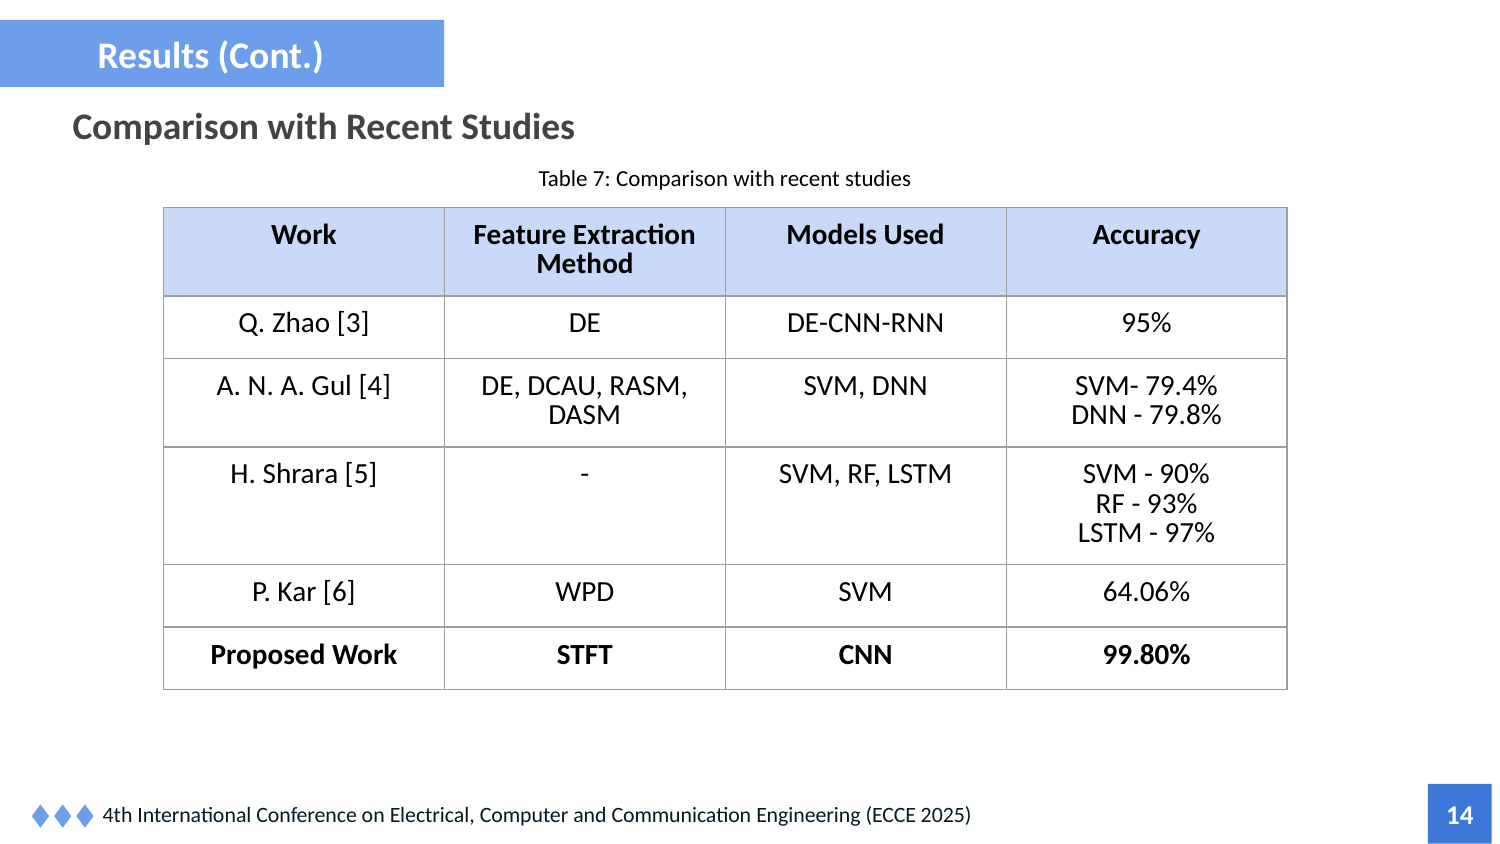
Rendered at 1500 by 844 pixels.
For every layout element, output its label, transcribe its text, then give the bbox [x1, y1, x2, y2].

table_header Feature Extraction Method [445, 208, 725, 295]
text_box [31, 787, 1378, 844]
table_cell DE [445, 297, 725, 358]
table_header Work [164, 208, 444, 295]
table_cell WPD [445, 565, 725, 626]
table_cell SVM [726, 565, 1006, 626]
text_box Results (Cont.) [0, 19, 445, 87]
table_cell DE, DCAU, RASM, DASM [445, 359, 725, 446]
table_cell Q. Zhao [3] [164, 297, 444, 358]
table_cell STFT [445, 628, 725, 689]
text_box 14 [1427, 783, 1492, 844]
table_cell 95% [1007, 297, 1286, 358]
table_cell - [445, 448, 725, 564]
table_cell CNN [726, 628, 1006, 689]
table_cell H. Shrara [5] [164, 448, 444, 564]
table_cell SVM- 79.4% DNN - 79.8% [1007, 359, 1286, 446]
table_cell DE-CNN-RNN [726, 297, 1006, 358]
table_cell Proposed Work [164, 628, 444, 689]
table_header Accuracy [1007, 208, 1286, 295]
table_cell A. N. A. Gul [4] [164, 359, 444, 446]
table_cell SVM - 90% RF - 93% LSTM - 97% [1007, 448, 1286, 564]
table_cell SVM, DNN [726, 359, 1006, 446]
table_cell 64.06% [1007, 565, 1286, 626]
table_header Models Used [726, 208, 1006, 295]
text_box Table 7: Comparison with recent studies [438, 149, 1012, 205]
table_cell 99.80% [1007, 628, 1286, 689]
text_box Comparison with Recent Studies [57, 86, 871, 162]
table_cell SVM, RF, LSTM [726, 448, 1006, 564]
table_cell P. Kar [6] [164, 565, 444, 626]
